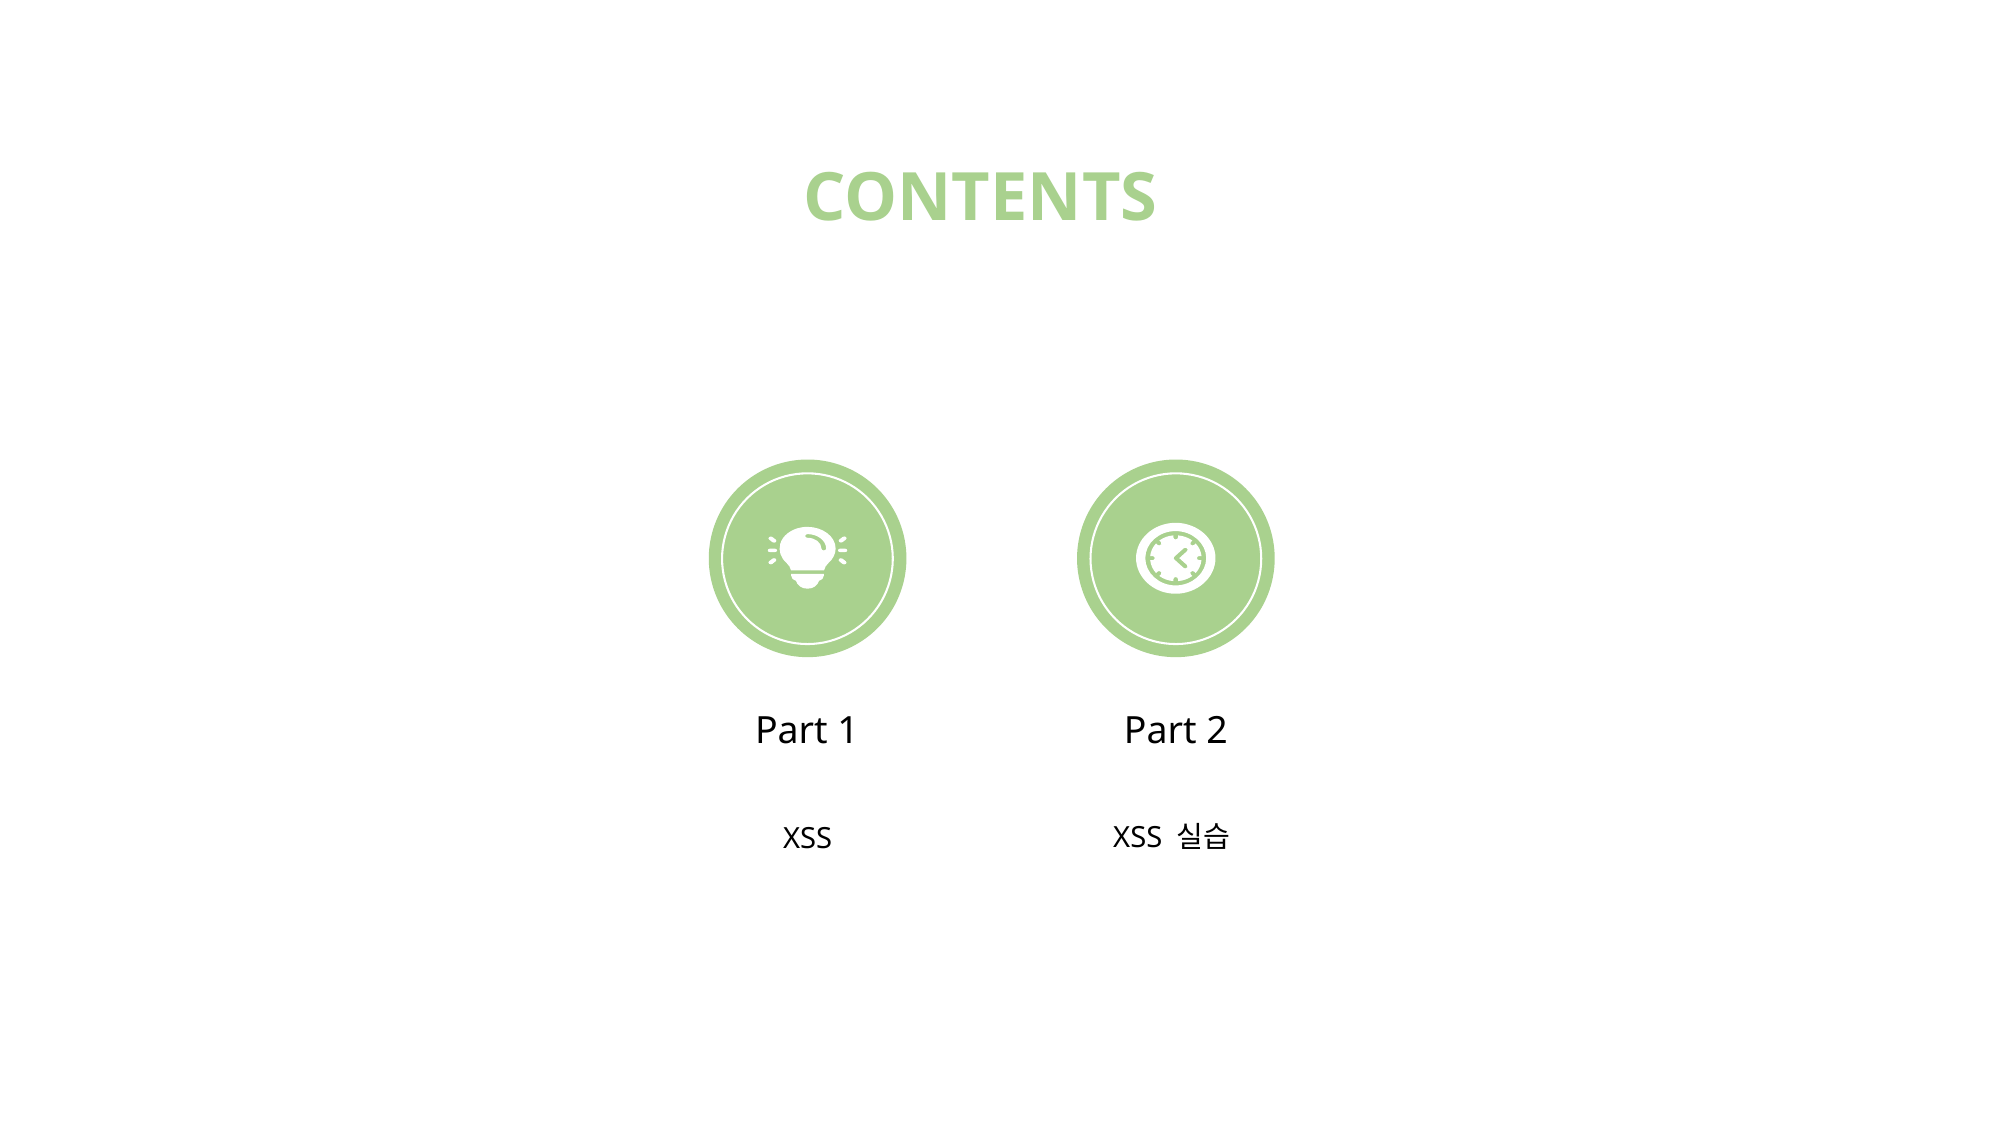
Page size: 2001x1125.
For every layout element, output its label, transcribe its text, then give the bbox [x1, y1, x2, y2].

text_box CONTENTS [759, 146, 1202, 311]
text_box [645, 459, 1949, 863]
